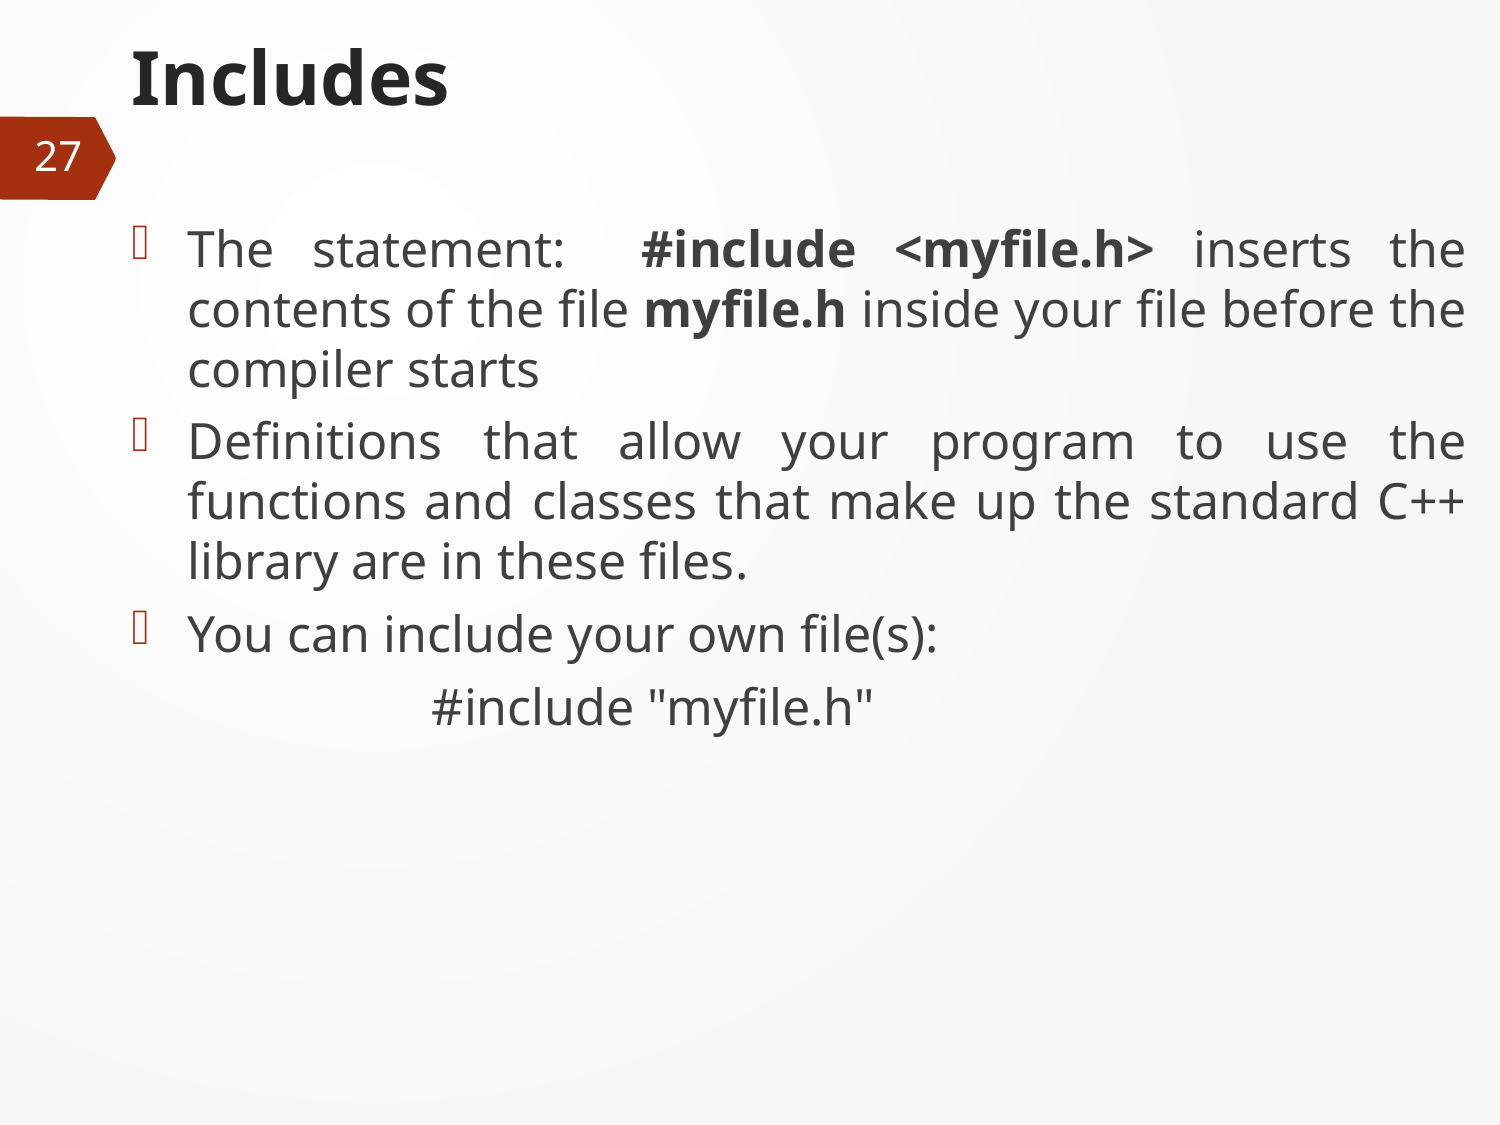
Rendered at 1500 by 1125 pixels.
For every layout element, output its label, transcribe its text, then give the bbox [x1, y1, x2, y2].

slide_number 27 [1, 128, 98, 189]
title Includes [116, 23, 1483, 158]
list The statement: #include <myfile.h> inserts the contents of the file myfile.h inside your file before the compiler starts Definitions that allow your program to use the functions and classes that make up the standard C++ library are in these files. You can include your own file(s): #include "myfile.h" [116, 210, 1483, 1029]
